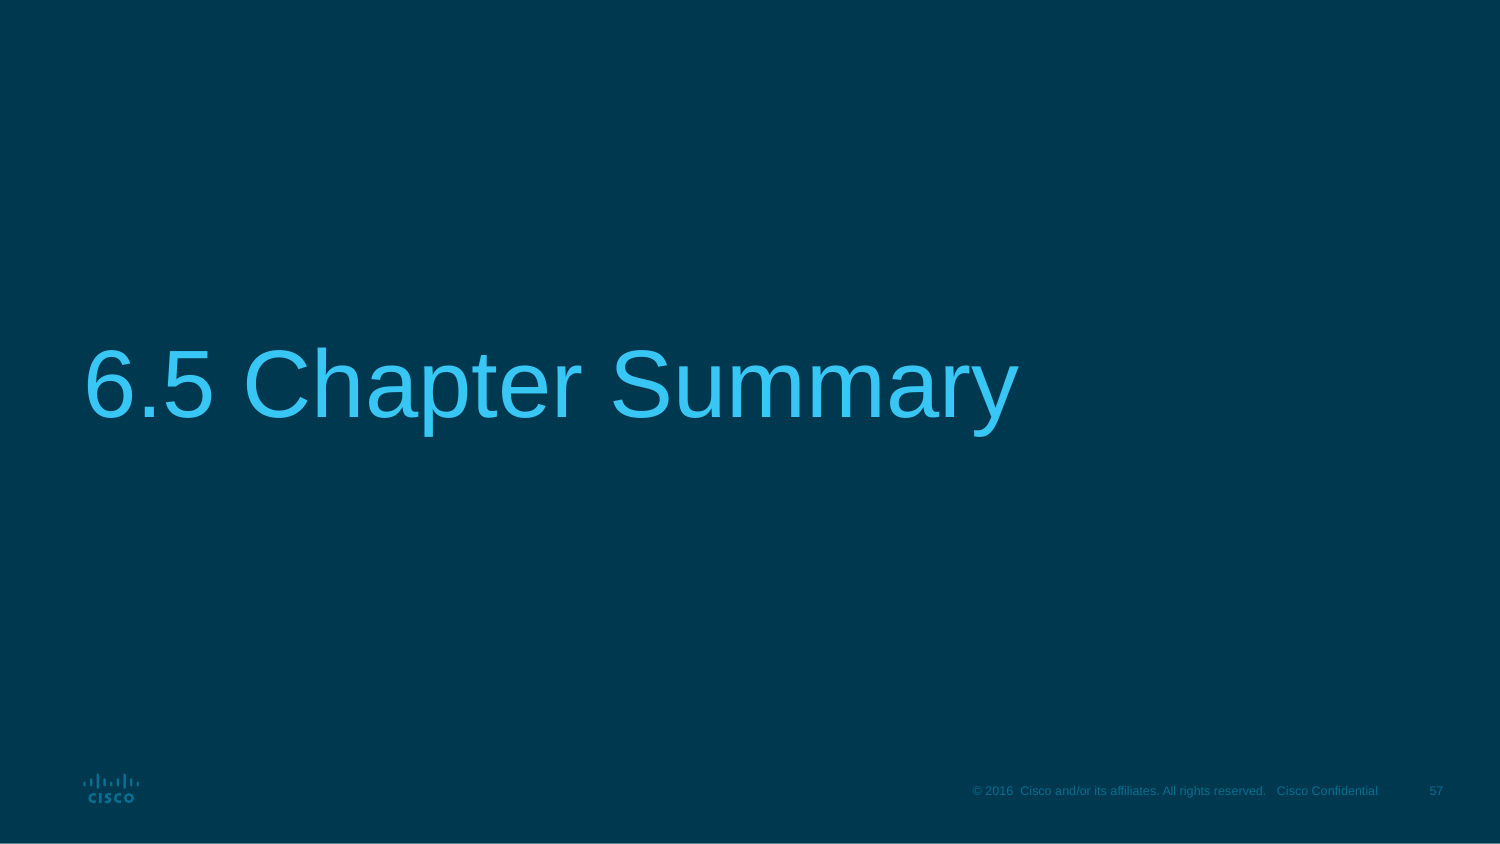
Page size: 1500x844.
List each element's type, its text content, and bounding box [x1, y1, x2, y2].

title 6.5 Chapter Summary [68, 150, 1315, 446]
